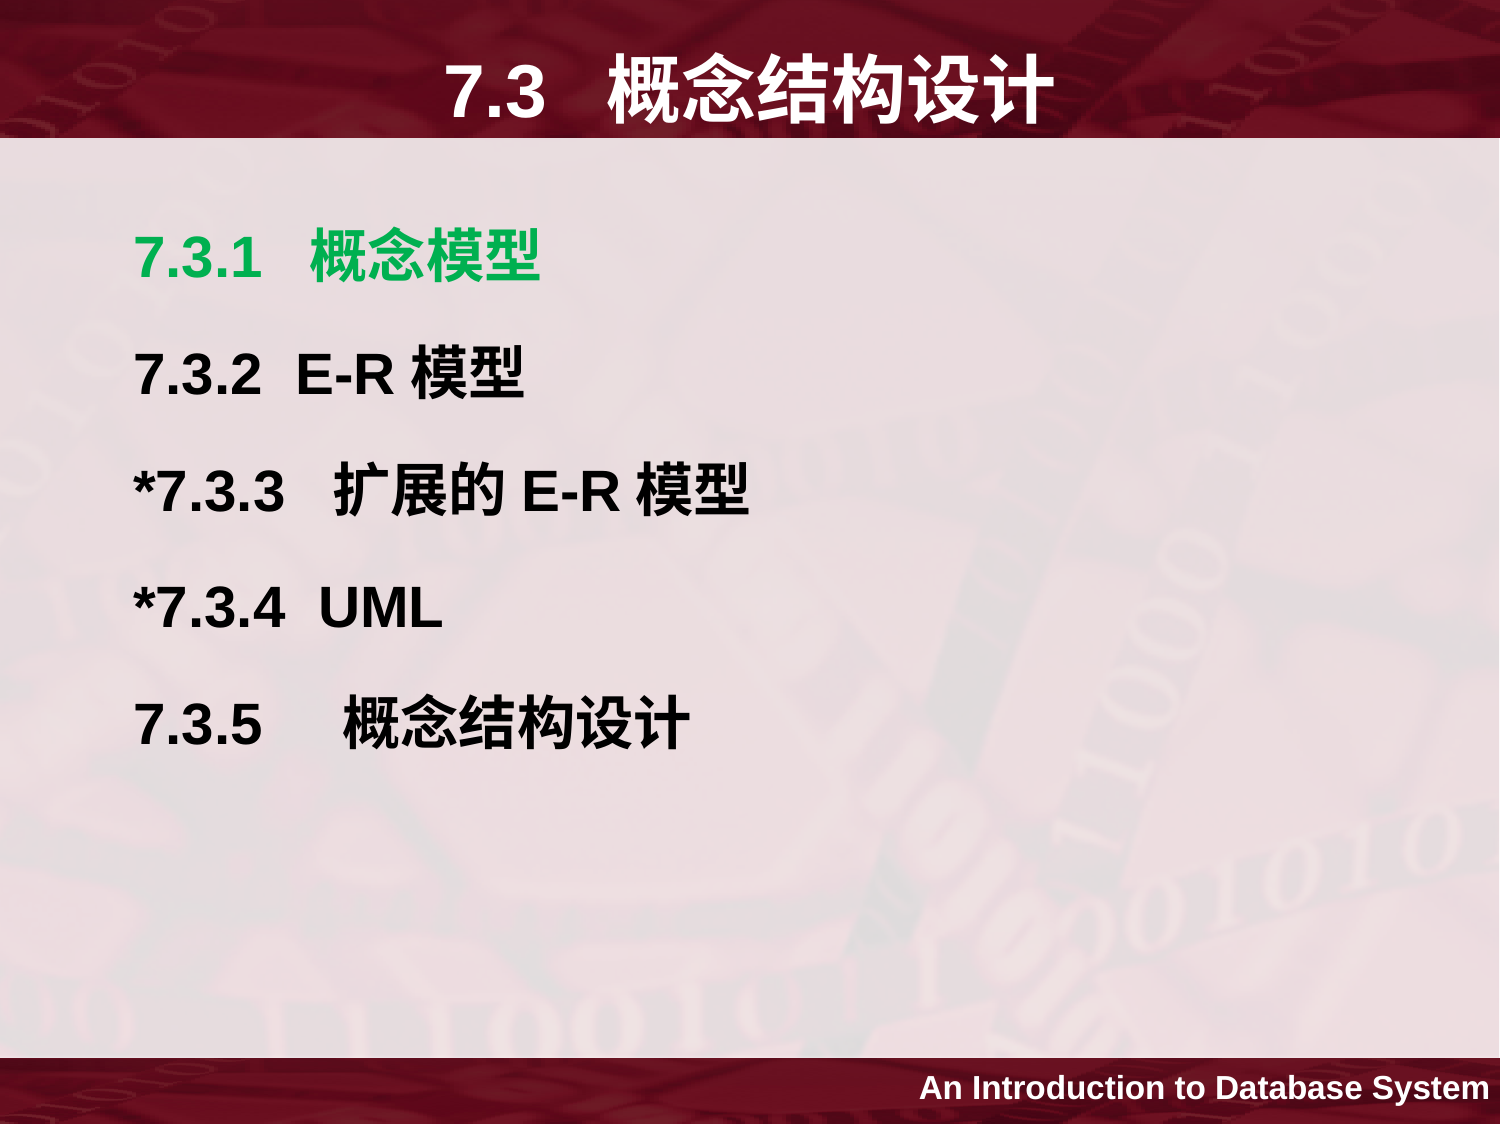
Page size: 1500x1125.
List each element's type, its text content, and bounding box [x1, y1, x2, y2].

list 7.3.1 概念模型 7.3.2 E-R模型 *7.3.3 扩展的E-R模型 *7.3.4 UML 7.3.5 概念结构设计 [117, 176, 1469, 974]
title 7.3 概念结构设计 [74, 0, 1426, 181]
picture [0, 0, 1500, 1124]
